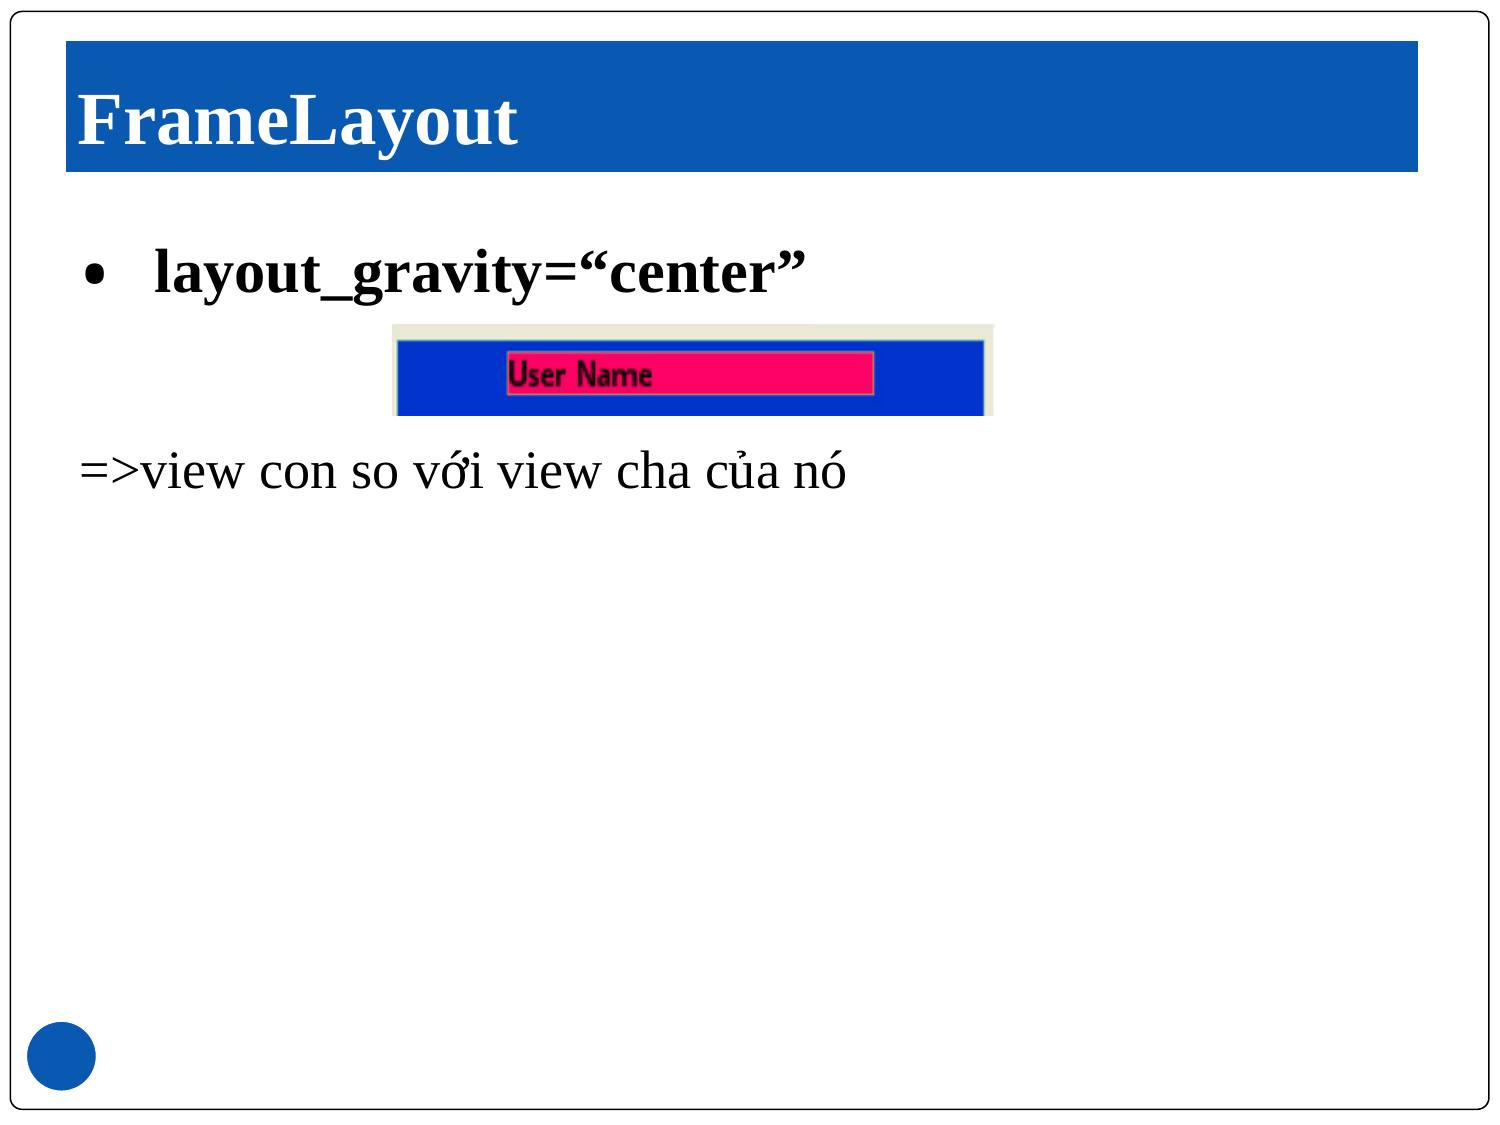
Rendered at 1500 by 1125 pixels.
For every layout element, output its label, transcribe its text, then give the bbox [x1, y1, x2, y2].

text_box [23, 1018, 99, 1094]
list layout_gravity=“center” =>view con so với view cha của nó [64, 184, 1424, 1000]
picture [392, 324, 995, 416]
title FrameLayout [59, 34, 1424, 178]
